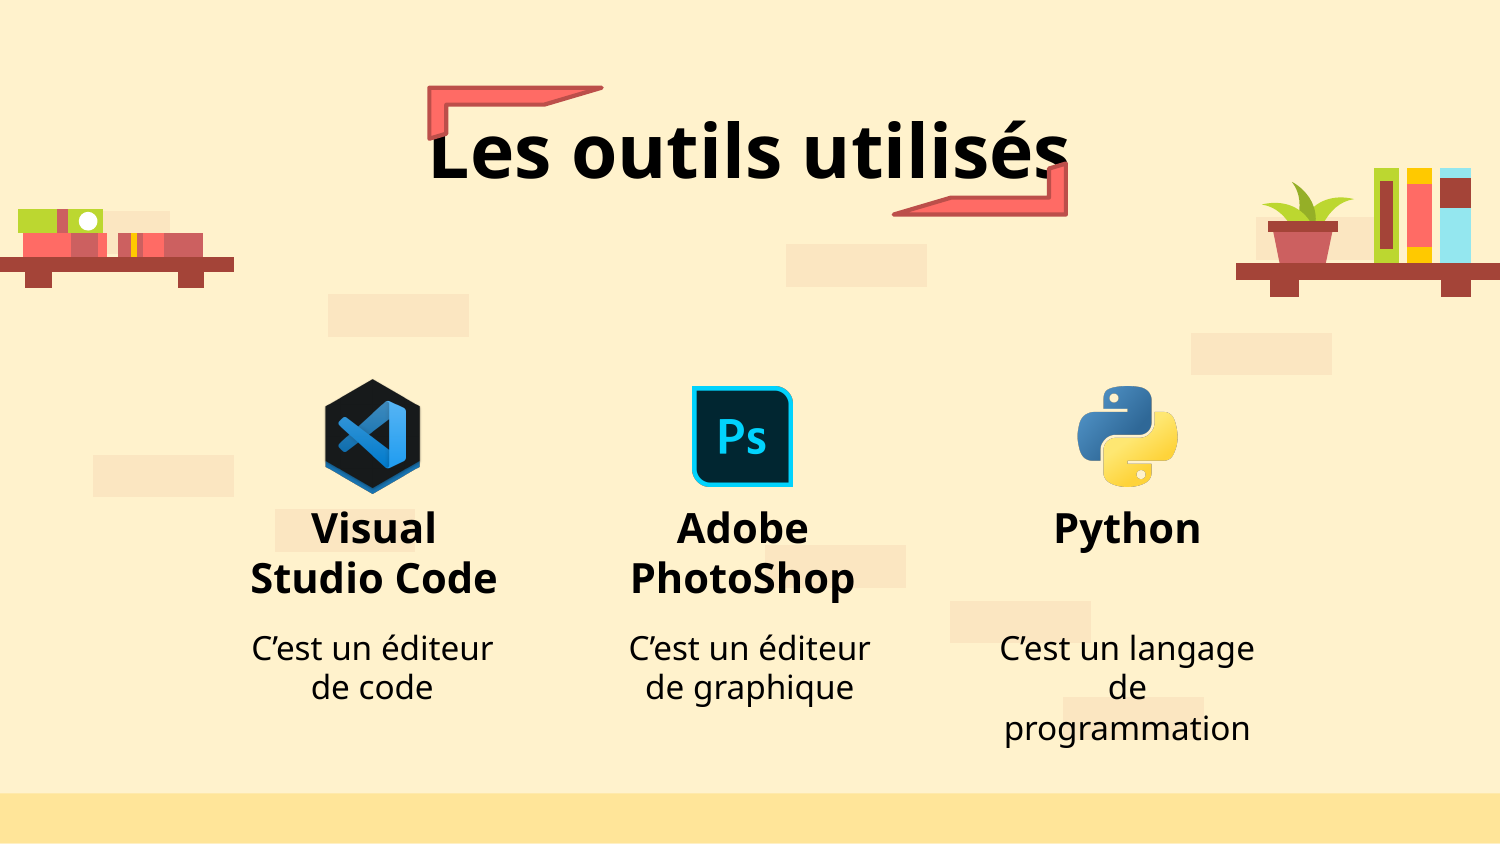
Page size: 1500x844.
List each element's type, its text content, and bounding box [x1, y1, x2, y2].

subtitle C’est un éditeur de code [229, 611, 516, 717]
picture [1076, 386, 1178, 488]
subtitle Python [984, 486, 1271, 592]
subtitle Visual Studio Code [231, 486, 518, 592]
text_box [891, 161, 1068, 217]
picture [309, 373, 436, 500]
subtitle C’est un éditeur de graphique [607, 611, 893, 717]
text_box [427, 85, 604, 141]
subtitle Adobe PhotoShop [599, 486, 886, 592]
subtitle C’est un langage de programmation [967, 611, 1288, 717]
title Les outils utilisés [116, 88, 1383, 190]
picture [692, 386, 793, 487]
